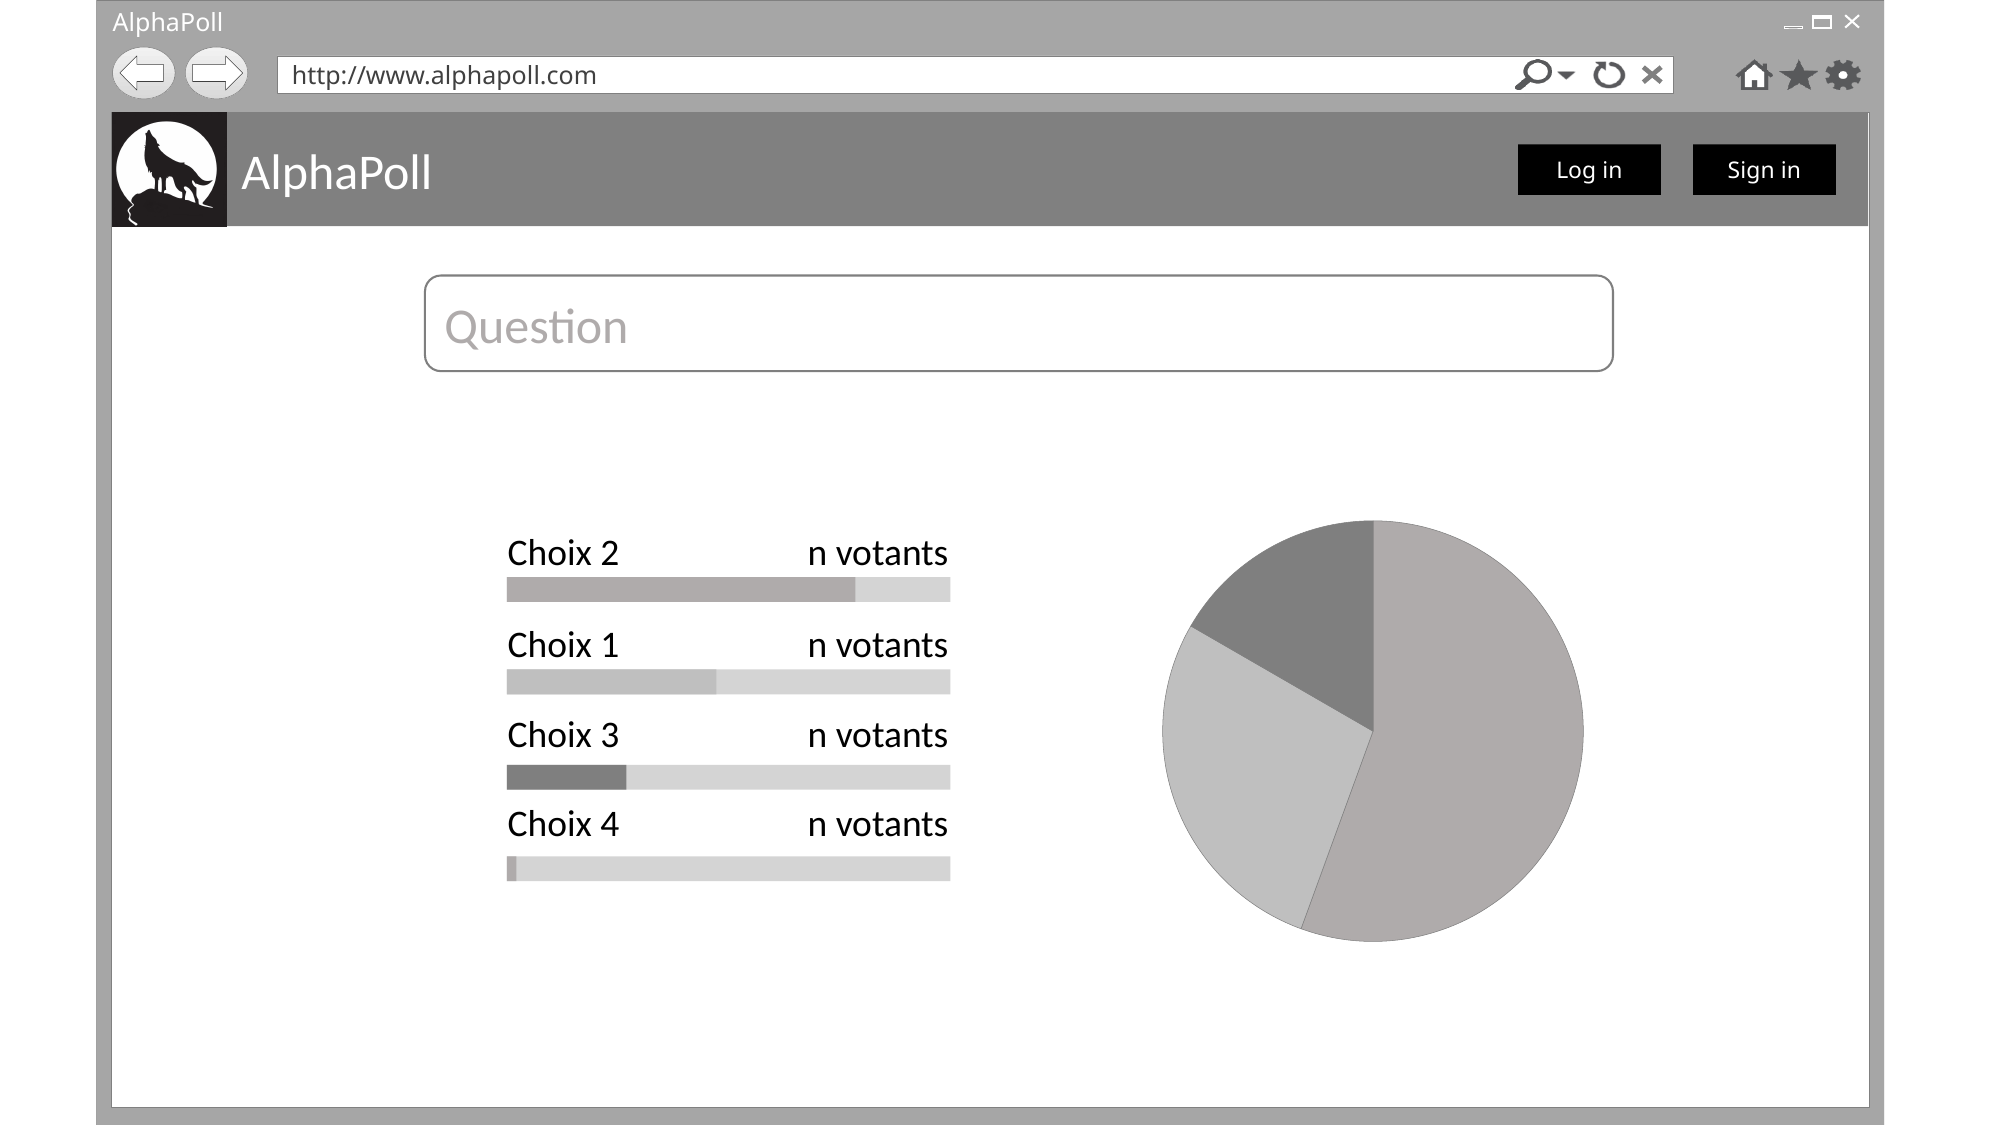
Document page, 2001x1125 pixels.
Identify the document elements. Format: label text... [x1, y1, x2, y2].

text_box Choix 1 n votants [424, 612, 1137, 673]
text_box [506, 856, 951, 882]
picture [1590, 59, 1627, 90]
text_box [506, 764, 951, 790]
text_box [506, 577, 951, 602]
text_box Question [423, 274, 1615, 373]
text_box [506, 669, 951, 695]
text_box Choix 3 n votants [424, 702, 1137, 763]
picture [112, 112, 227, 227]
picture [1515, 59, 1552, 90]
chart [1137, 512, 1609, 951]
picture [1735, 59, 1773, 90]
picture [1779, 59, 1818, 90]
text_box Choix 2 n votants [424, 520, 1137, 581]
text_box Choix 4 n votants [424, 791, 1137, 852]
picture [1825, 59, 1861, 90]
picture [1558, 68, 1575, 82]
